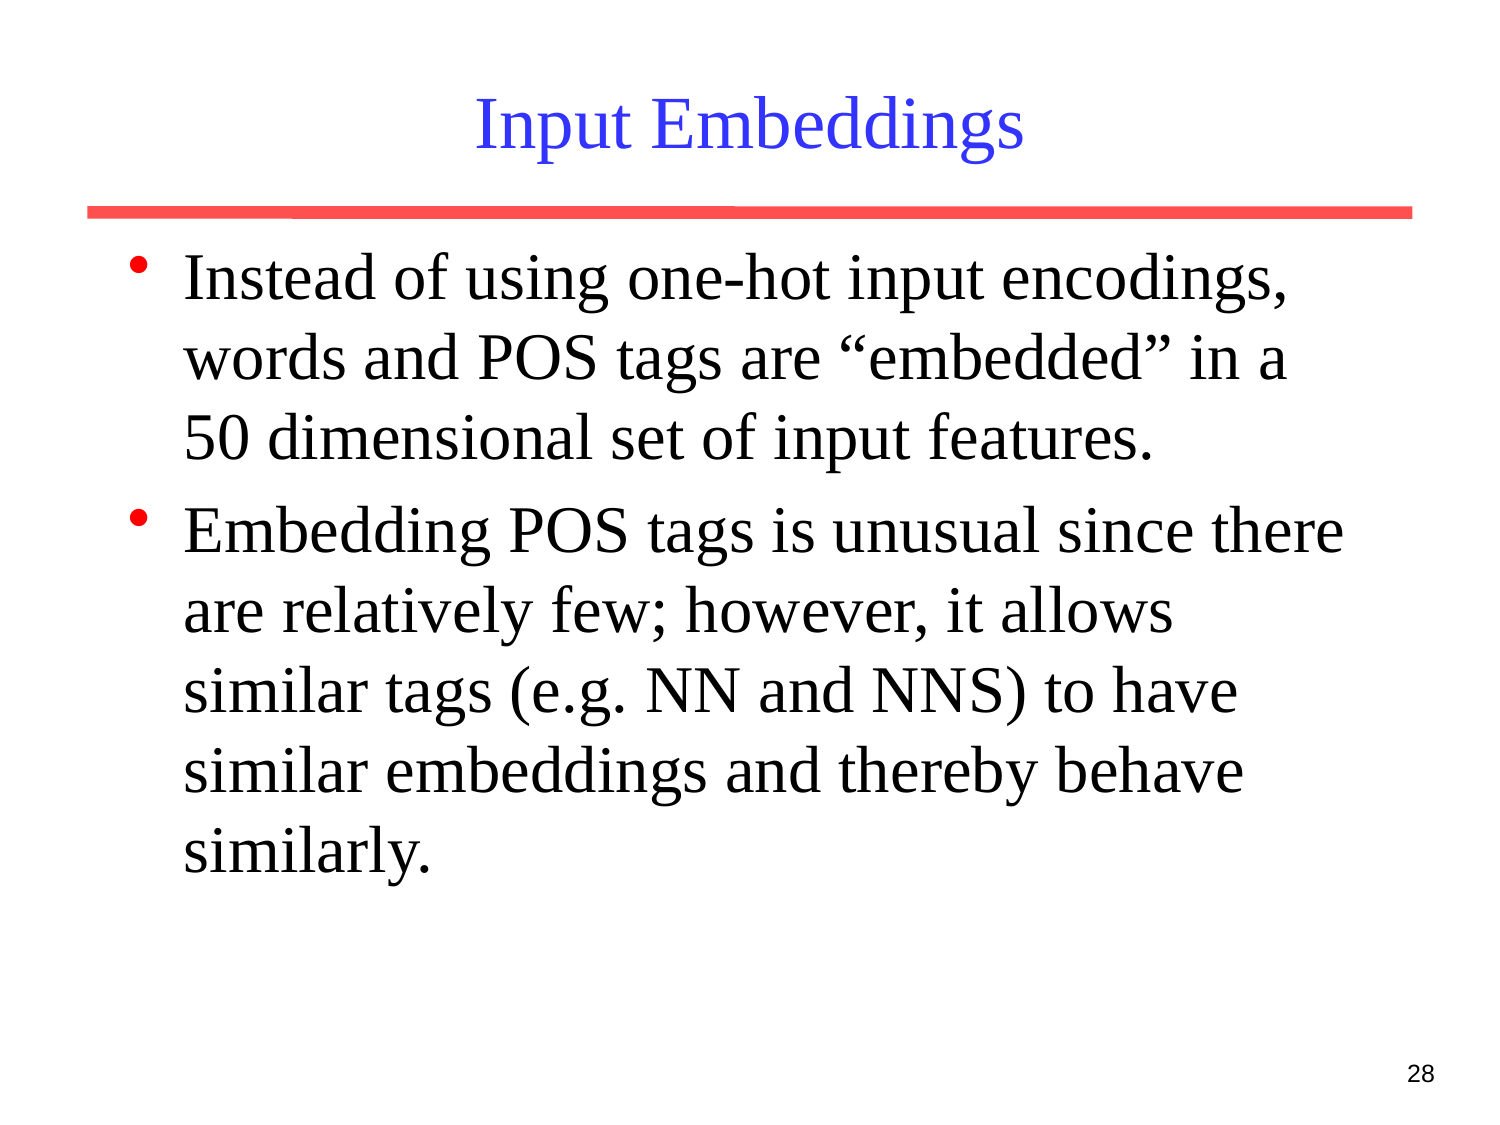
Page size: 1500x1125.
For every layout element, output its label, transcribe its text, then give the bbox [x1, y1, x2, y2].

title Input Embeddings [112, 37, 1388, 201]
list Instead of using one-hot input encodings, words and POS tags are “embedded” in a 50 dimensional set of input features. Embedding POS tags is unusual since there are relatively few; however, it allows similar tags (e.g. NN and NNS) to have similar embeddings and thereby behave similarly. [112, 224, 1388, 995]
slide_number 28 [1137, 1049, 1451, 1125]
